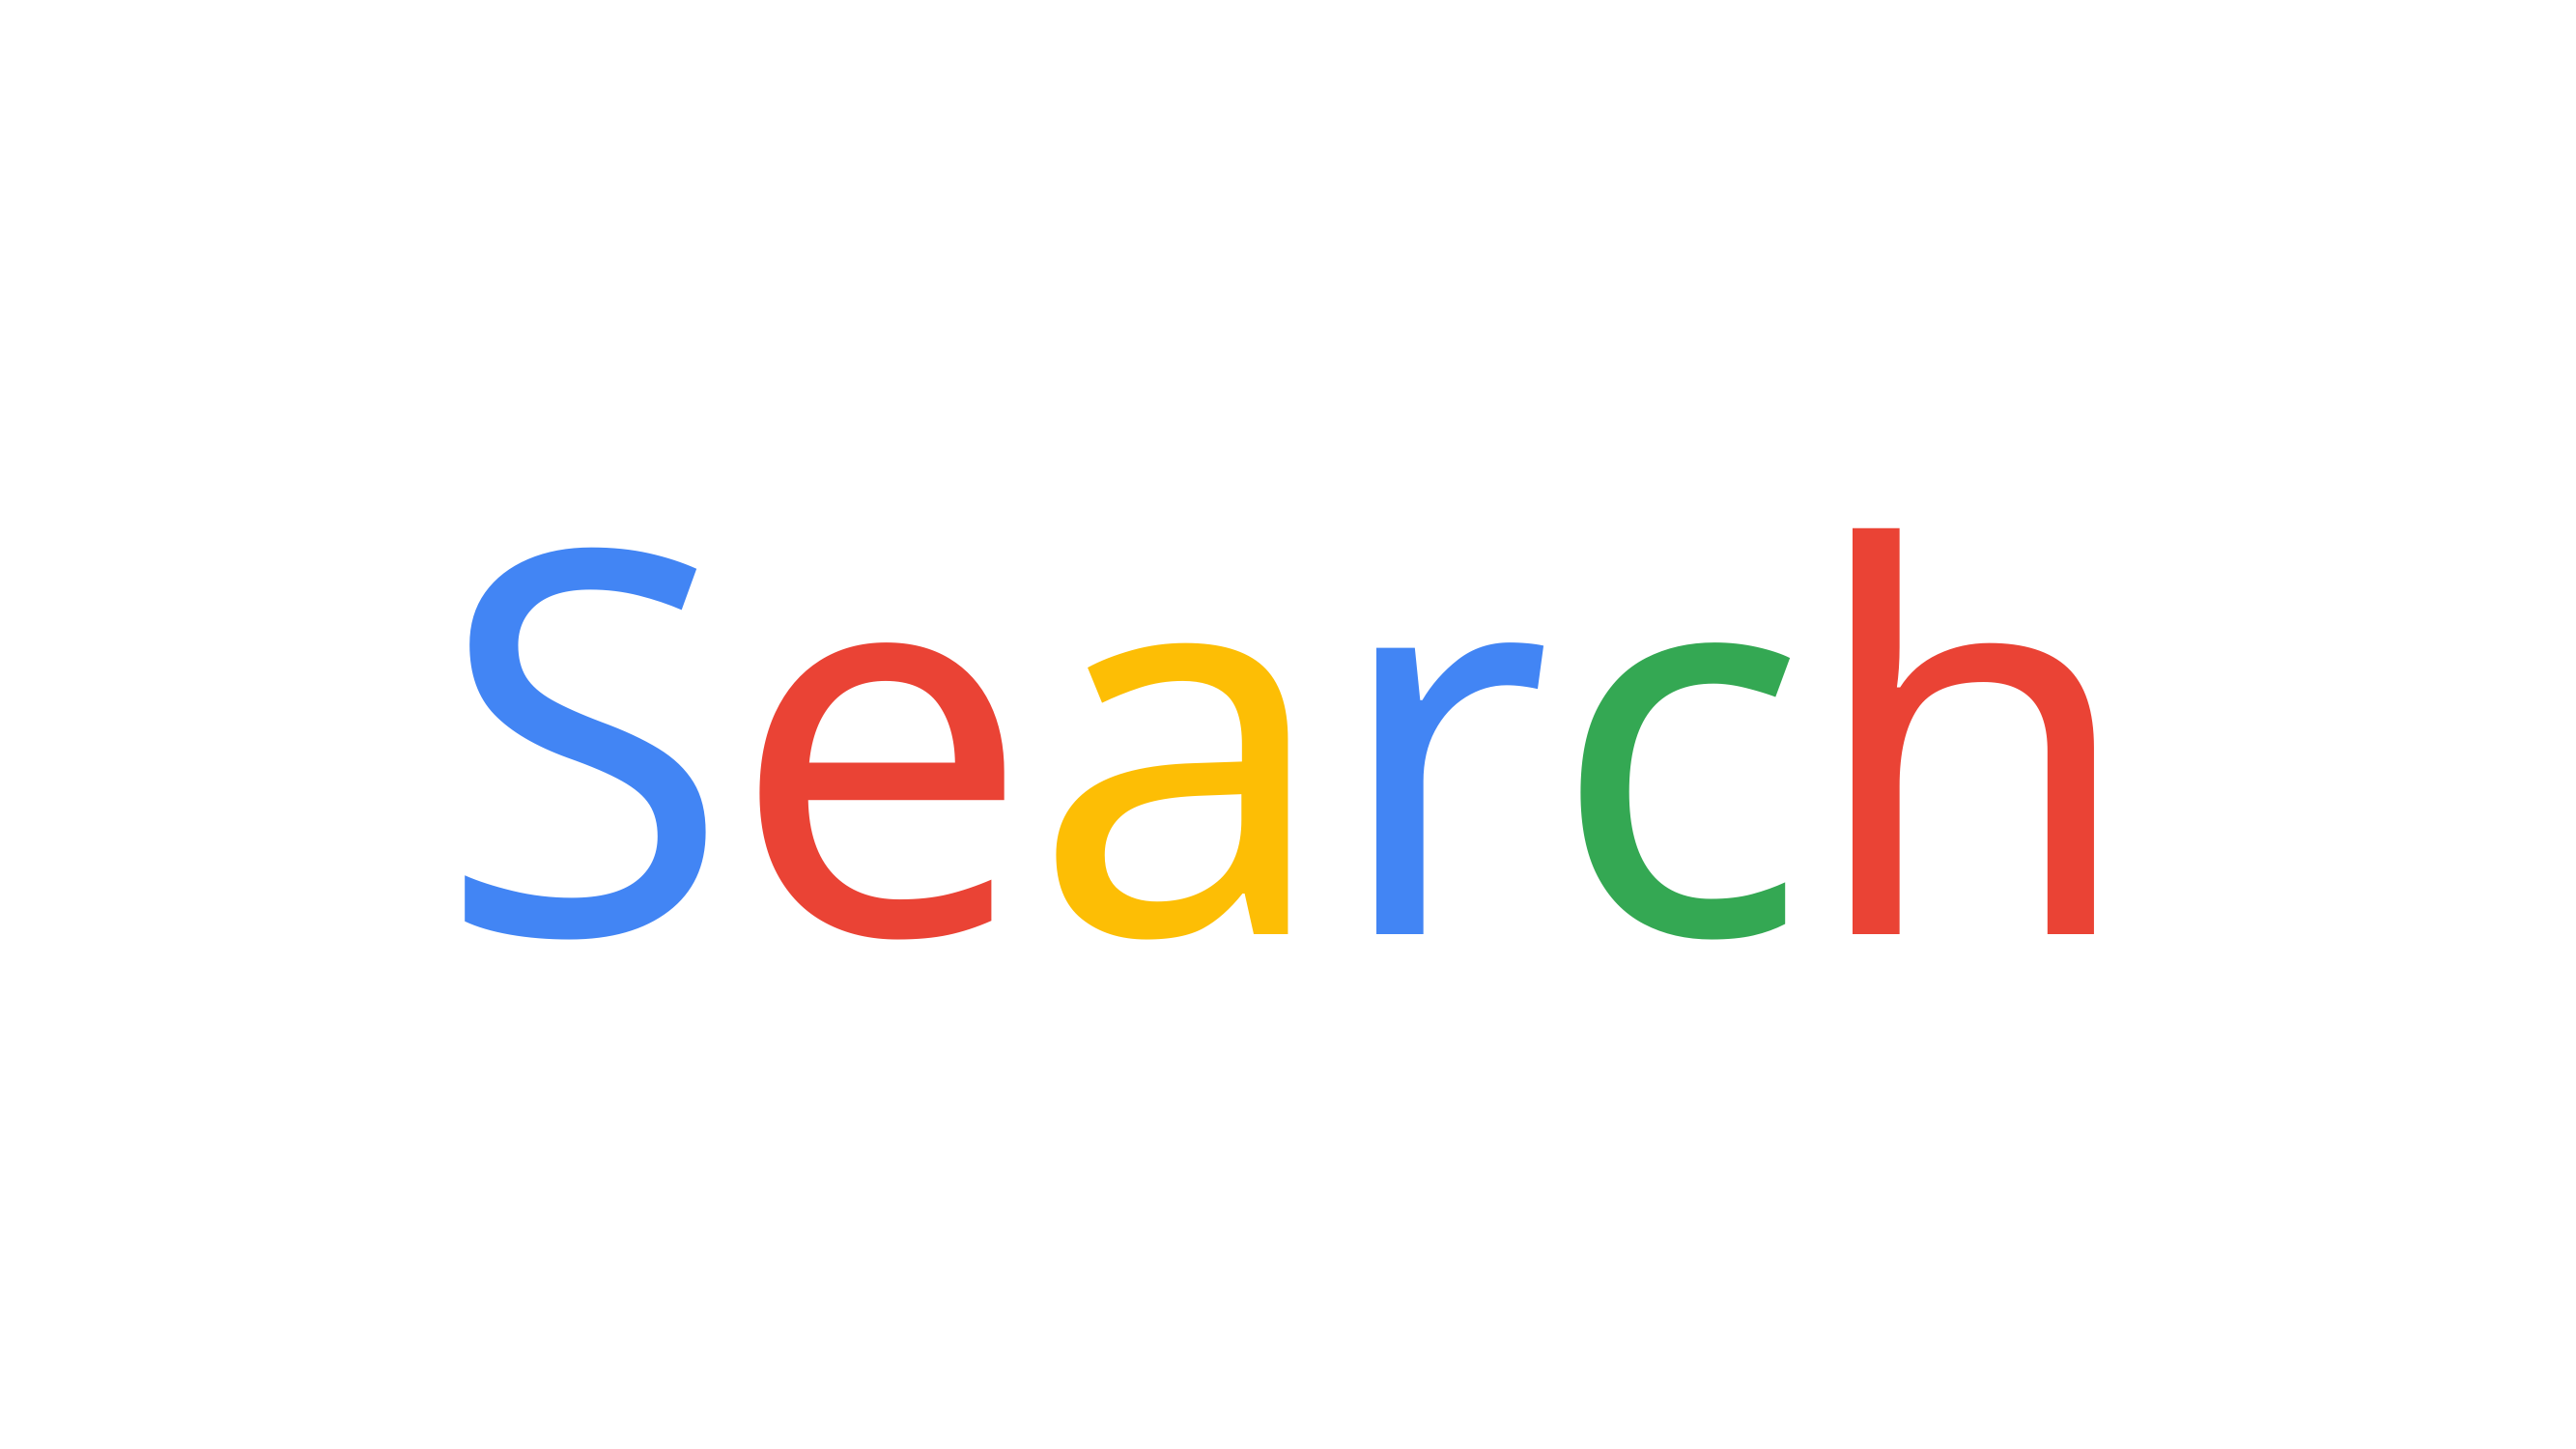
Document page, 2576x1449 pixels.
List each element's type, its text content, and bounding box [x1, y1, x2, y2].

text_box Search [409, 393, 2166, 1049]
